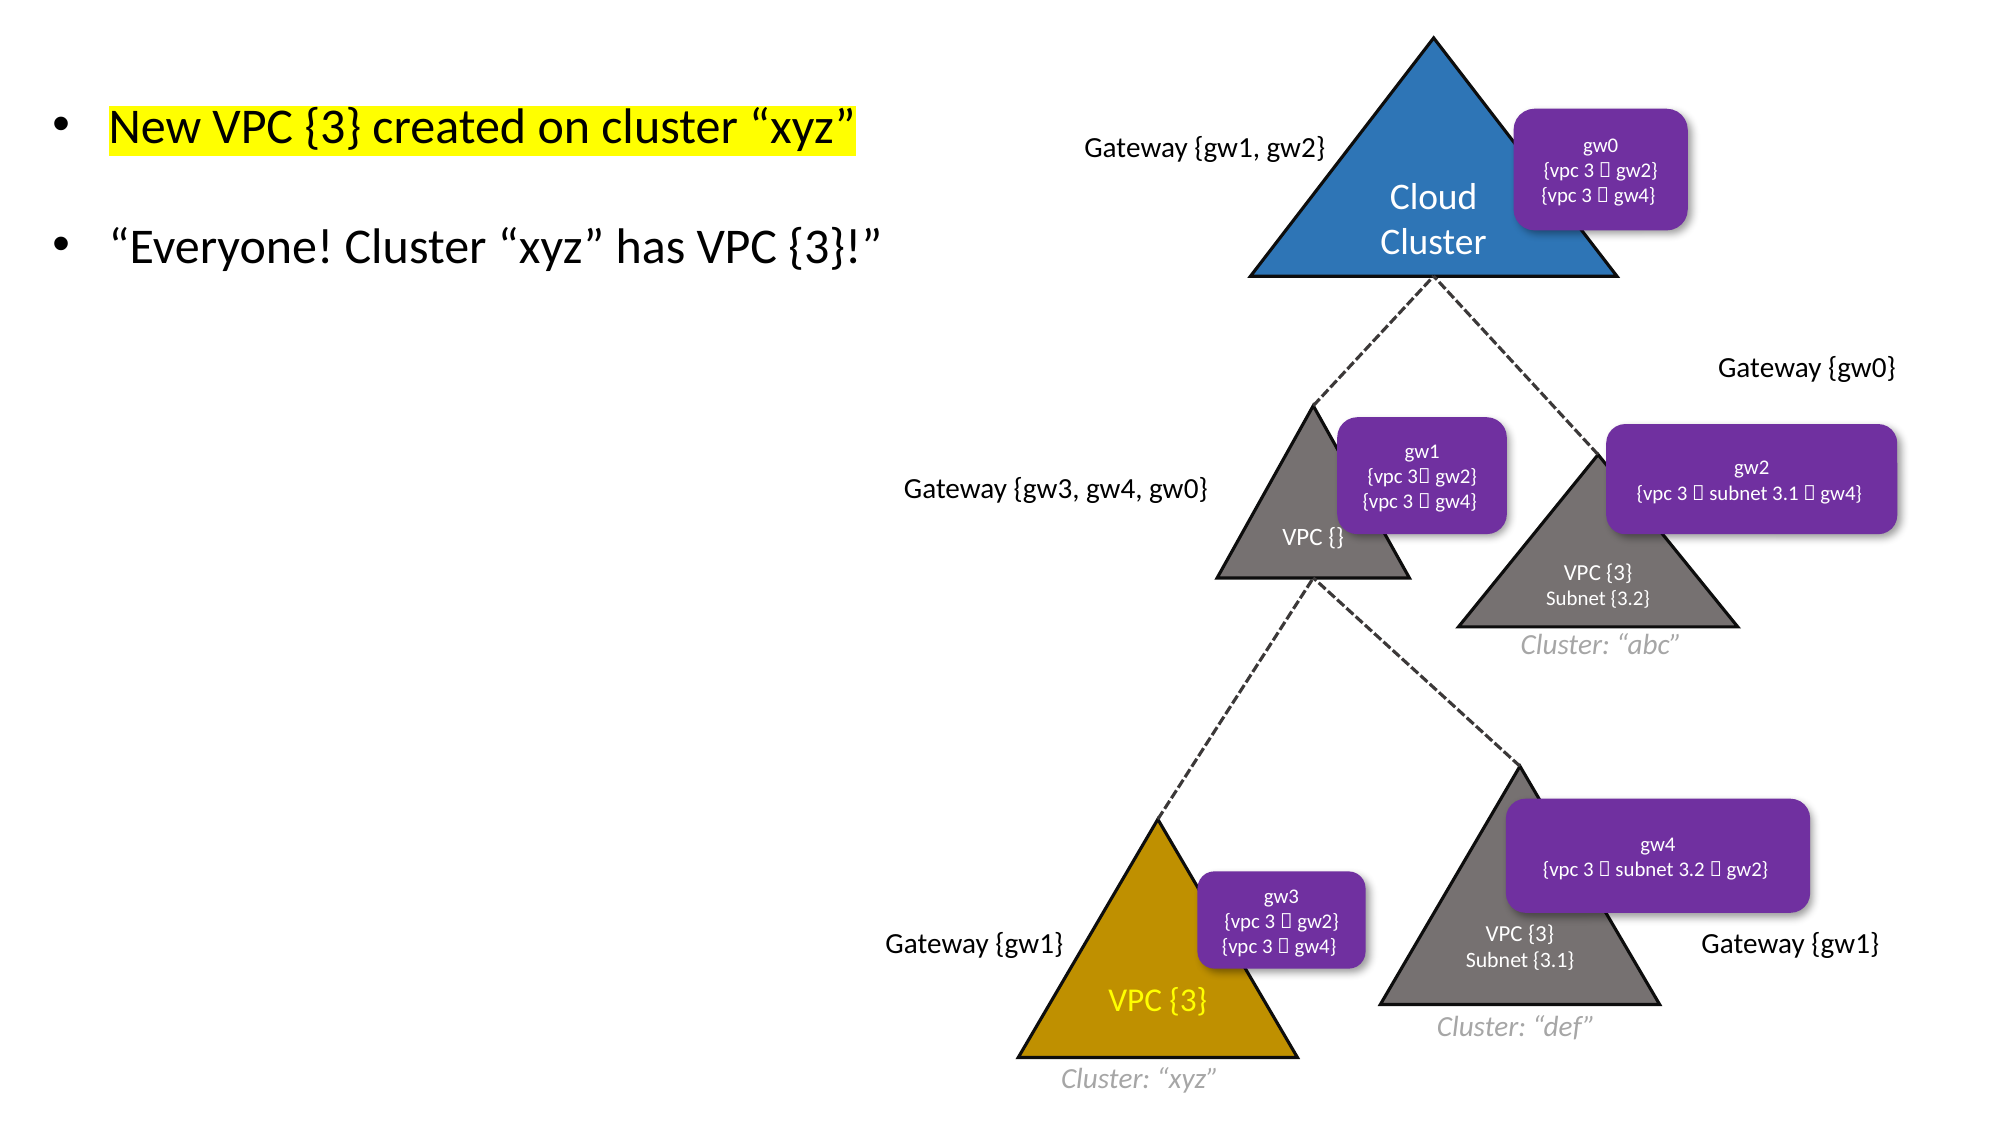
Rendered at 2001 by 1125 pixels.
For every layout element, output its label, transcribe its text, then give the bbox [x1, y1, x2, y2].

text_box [1313, 577, 1520, 767]
text_box gw2 {vpc 3  subnet 3.1  gw4} [1606, 424, 1898, 535]
text_box Cluster: “xyz” [1046, 1052, 1298, 1102]
text_box Gateway {gw1} [1686, 917, 1917, 967]
text_box VPC {} [1216, 405, 1411, 577]
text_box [1313, 276, 1433, 406]
text_box gw4 {vpc 3  subnet 3.2  gw2} [1505, 798, 1811, 913]
text_box VPC {3} [1016, 819, 1296, 1059]
text_box gw1 {vpc 3 gw2} {vpc 3  gw4} [1337, 417, 1507, 535]
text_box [1157, 577, 1314, 820]
text_box Cloud Cluster [1248, 36, 1620, 278]
text_box Cluster: “abc” [1520, 618, 1758, 668]
text_box Cluster: “def” [1422, 1000, 1674, 1050]
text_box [1433, 276, 1599, 455]
text_box VPC {3} Subnet {3.1} [1378, 766, 1659, 1006]
text_box gw3 {vpc 3  gw2} {vpc 3  gw4} [1197, 871, 1366, 969]
text_box Gateway {gw1} [870, 917, 1134, 967]
text_box New VPC {3} created on cluster “xyz” “Everyone! Cluster “xyz” has VPC {3}!” [37, 86, 909, 281]
text_box gw0 {vpc 3  gw2} {vpc 3  gw4} [1513, 108, 1688, 231]
text_box Gateway {gw0} [1703, 340, 1934, 391]
text_box Gateway {gw1, gw2} [1069, 120, 1346, 171]
text_box VPC {3} Subnet {3.2} [1497, 454, 1732, 618]
text_box Gateway {gw3, gw4, gw0} [888, 461, 1251, 512]
